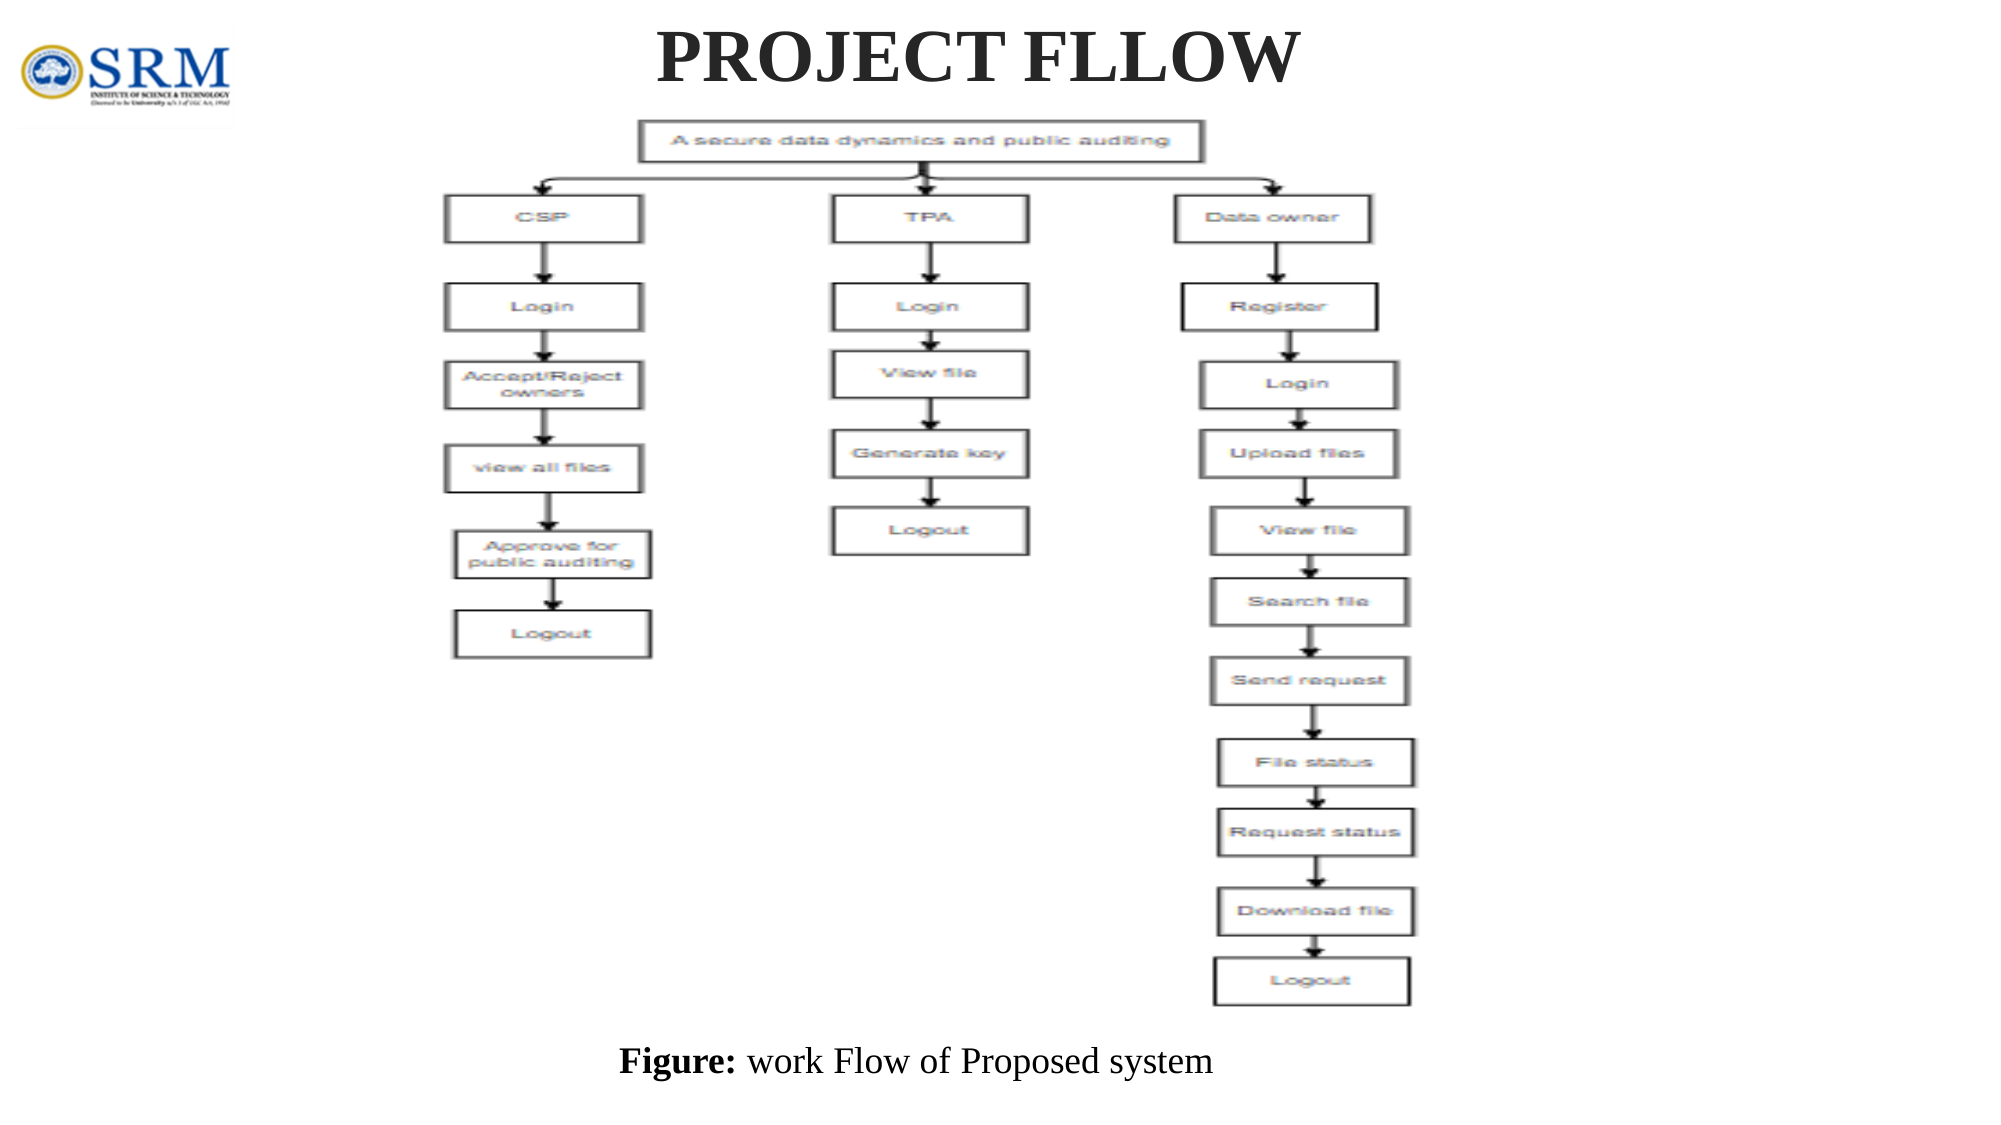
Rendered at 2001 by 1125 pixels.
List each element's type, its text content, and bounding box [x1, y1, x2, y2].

picture [391, 113, 1531, 1012]
picture [17, 23, 236, 130]
text_box PROJECT FLLOW [255, 0, 1667, 130]
text_box Figure: work Flow of Proposed system [511, 1028, 1322, 1125]
